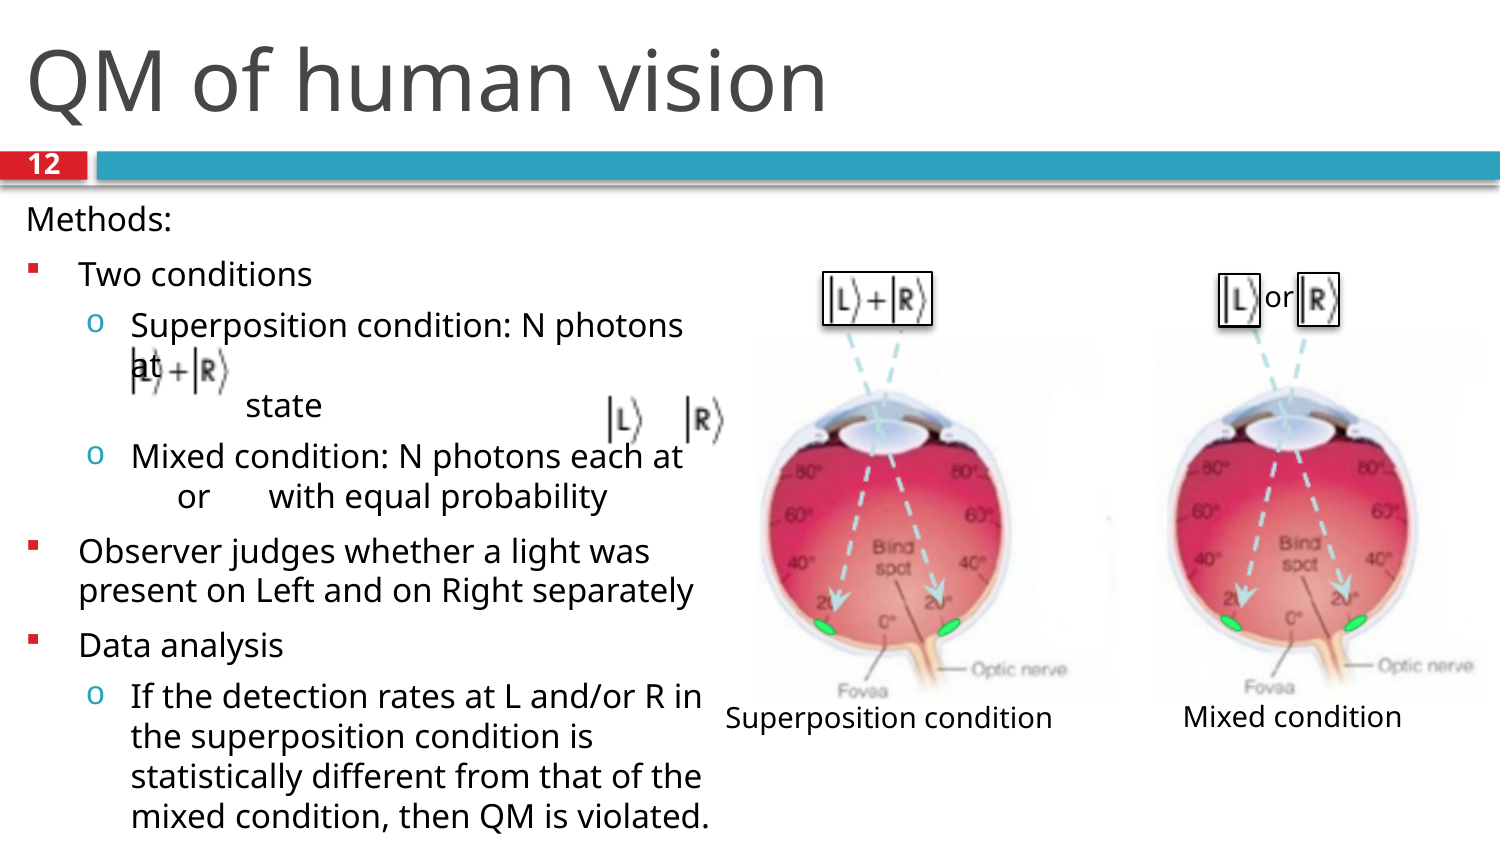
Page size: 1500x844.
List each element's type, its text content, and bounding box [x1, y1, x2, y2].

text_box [1218, 269, 1343, 328]
title QM of human vision [10, 19, 1483, 137]
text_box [681, 388, 728, 447]
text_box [822, 269, 933, 328]
slide_number 11 [10, 140, 77, 191]
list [755, 190, 1484, 841]
text_box Superposition condition [710, 691, 750, 742]
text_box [128, 340, 235, 399]
list Methods: Two conditions Superposition condition: N photons at (L) +(R) state Mixed condition: N photons each at (L) or (R) with equal probability Observer judges whether a light was present on Left and on Right separately Data analysis If the detection rates at L and/or R in the superposition condition is statistically different from that of the mixed condition, then QM is violated. [10, 190, 738, 841]
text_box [603, 389, 647, 448]
